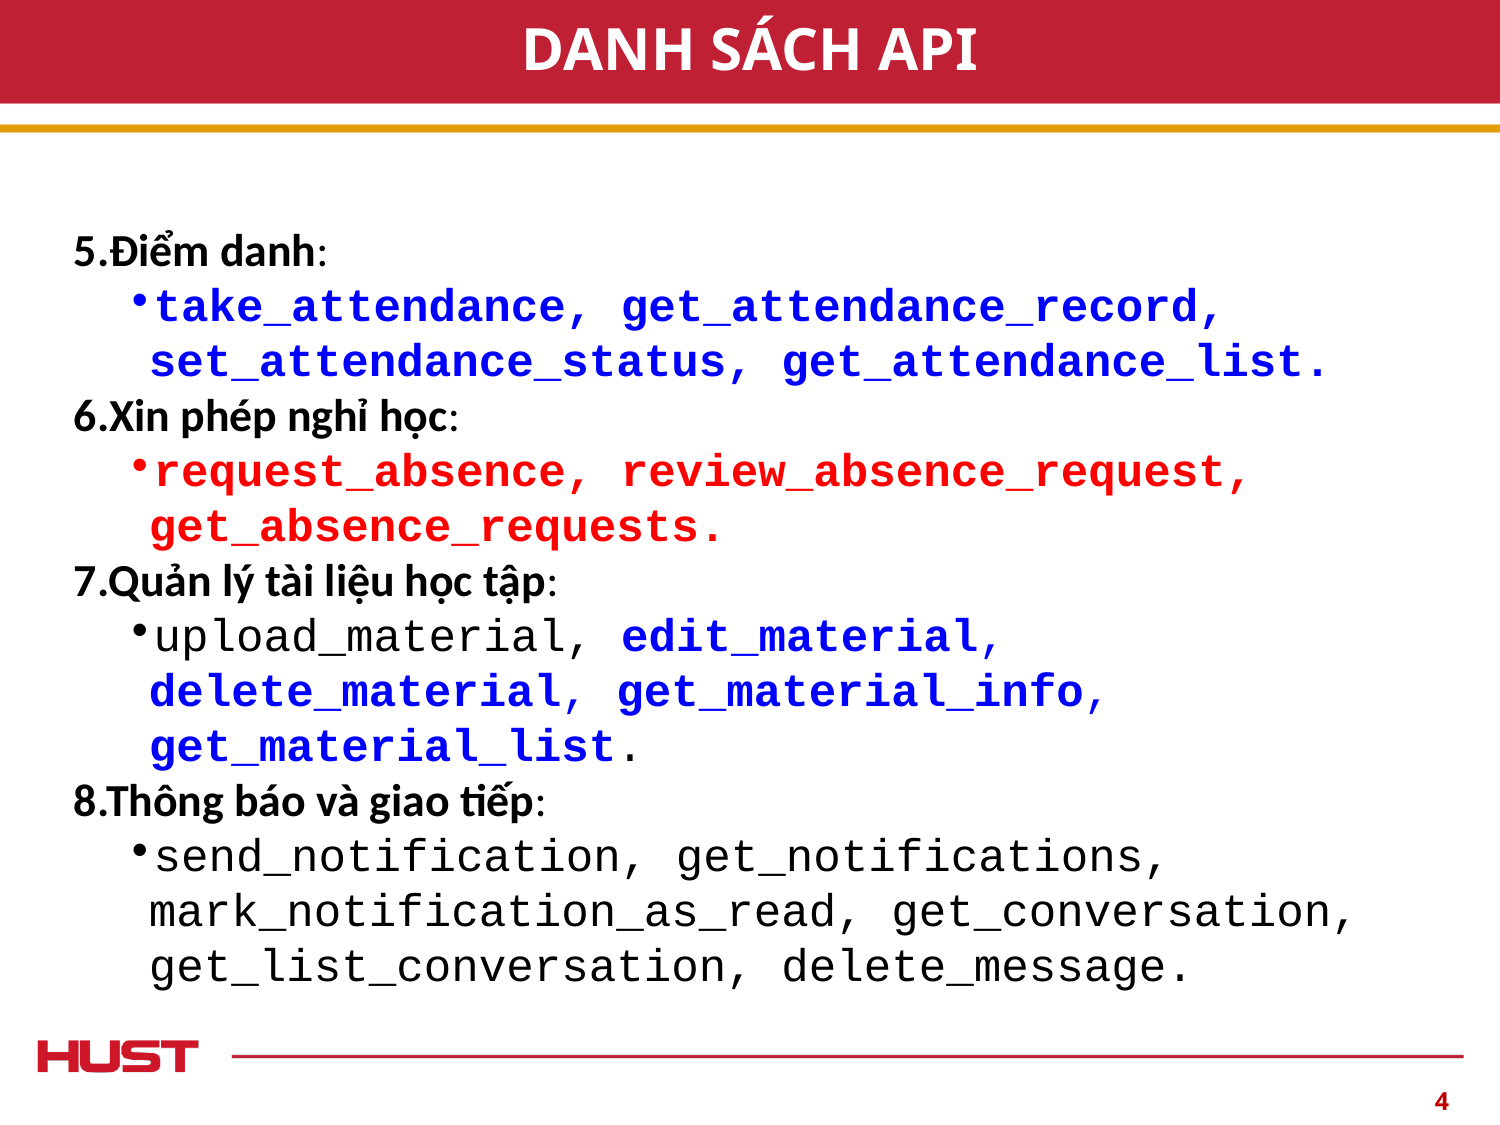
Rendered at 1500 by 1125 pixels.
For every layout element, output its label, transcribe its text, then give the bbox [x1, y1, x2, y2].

picture [0, 0, 1500, 1125]
text_box 5.Điểm danh: take_attendance, get_attendance_record, set_attendance_status, get_attendance_list. 6.Xin phép nghỉ học: request_absence, review_absence_request, get_absence_requests. 7.Quản lý tài liệu học tập: upload_material, edit_material, delete_material, get_material_info, get_material_list. 8.Thông báo và giao tiếp: send_notification, get_notifications, mark_notification_as_read, get_conversation, get_list_conversation, delete_message. [58, 154, 1469, 1058]
title DANH SÁCH API [38, 12, 1462, 87]
slide_number ‹#› [1126, 1078, 1464, 1125]
